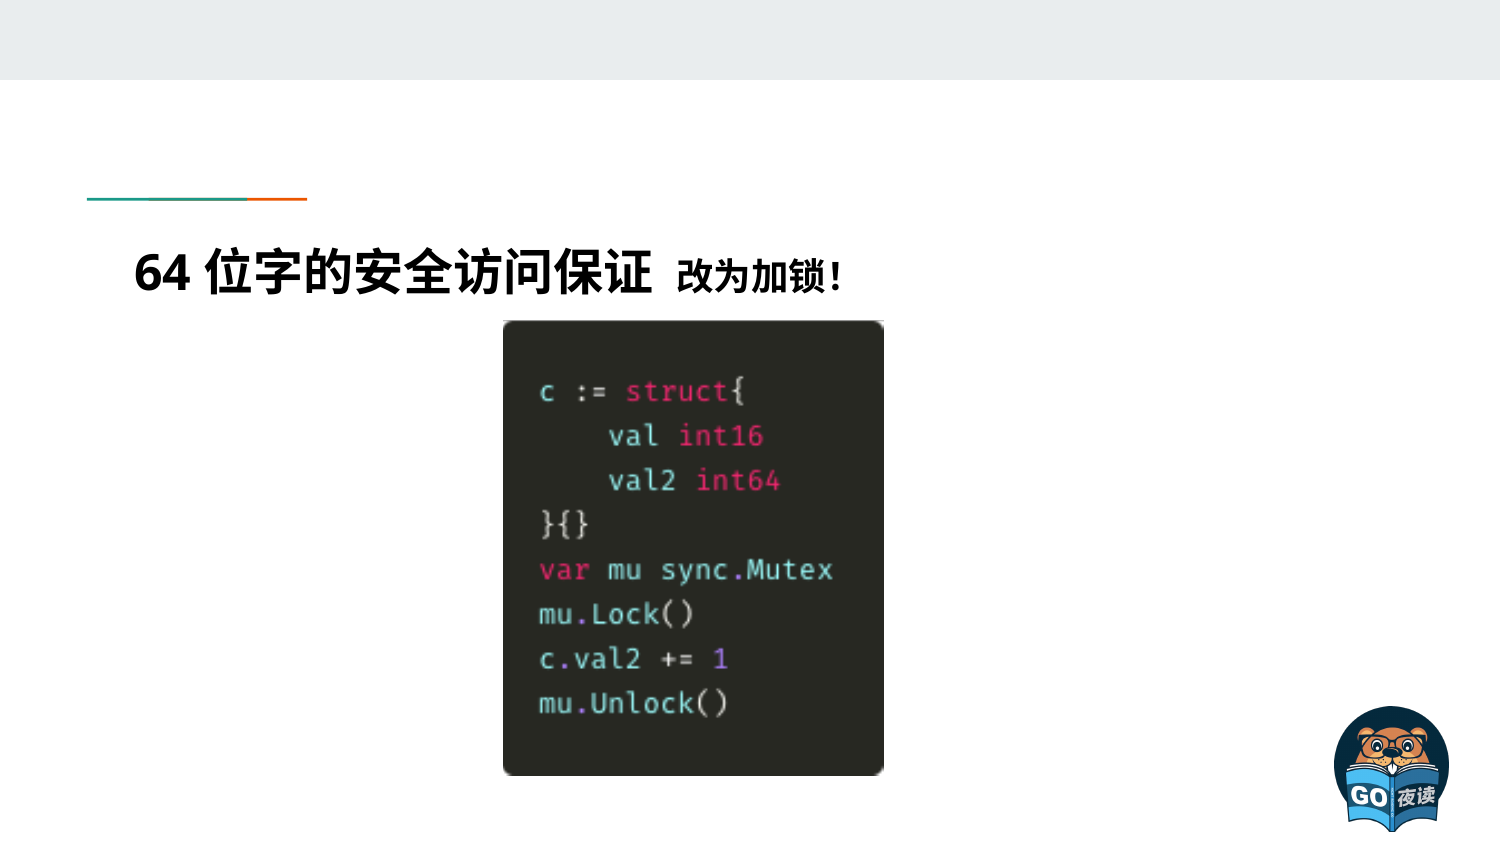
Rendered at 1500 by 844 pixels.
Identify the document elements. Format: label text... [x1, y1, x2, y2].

picture [502, 318, 885, 776]
picture [1401, 706, 1449, 756]
title 64位字的安全访问保证 改为加锁！ [119, 216, 1381, 305]
picture [1334, 726, 1449, 832]
picture [1334, 706, 1382, 755]
